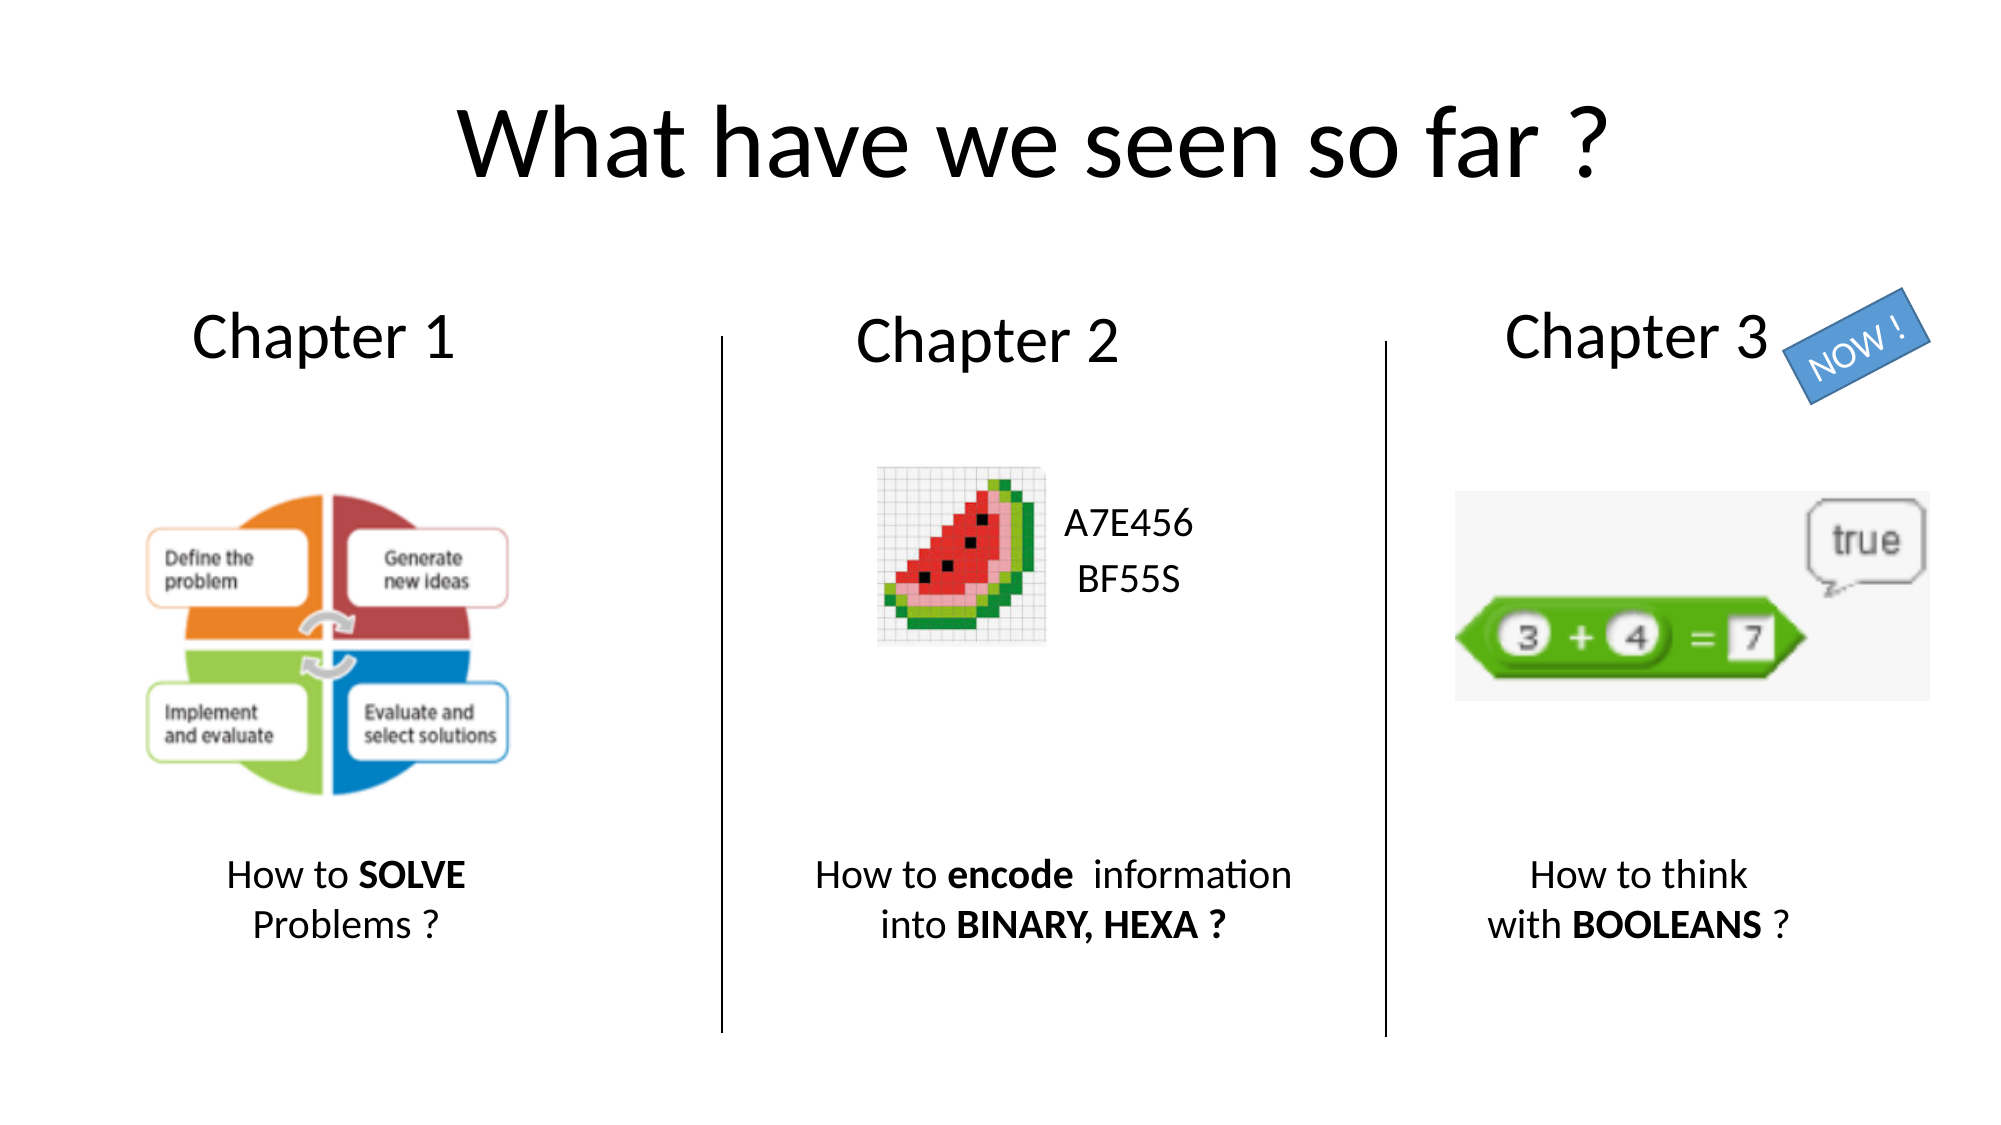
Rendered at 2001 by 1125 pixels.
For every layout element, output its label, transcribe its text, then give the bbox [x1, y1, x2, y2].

text_box BF55S [1061, 542, 1197, 608]
picture [113, 465, 527, 801]
text_box What have we seen so far ? [441, 65, 1640, 206]
picture [1455, 491, 1930, 701]
text_box Chapter 2 [841, 288, 1139, 384]
text_box Chapter 3 [1490, 283, 1788, 379]
text_box How to encode information into BINARY, HEXA ? [737, 838, 1370, 954]
text_box Chapter 1 [177, 283, 476, 379]
text_box How to SOLVE Problems ? [128, 839, 565, 955]
text_box NOW ! [1783, 288, 1930, 404]
text_box How to think with BOOLEANS ? [1471, 838, 1808, 954]
text_box A7E456 [1053, 486, 1210, 552]
picture [876, 466, 1049, 648]
